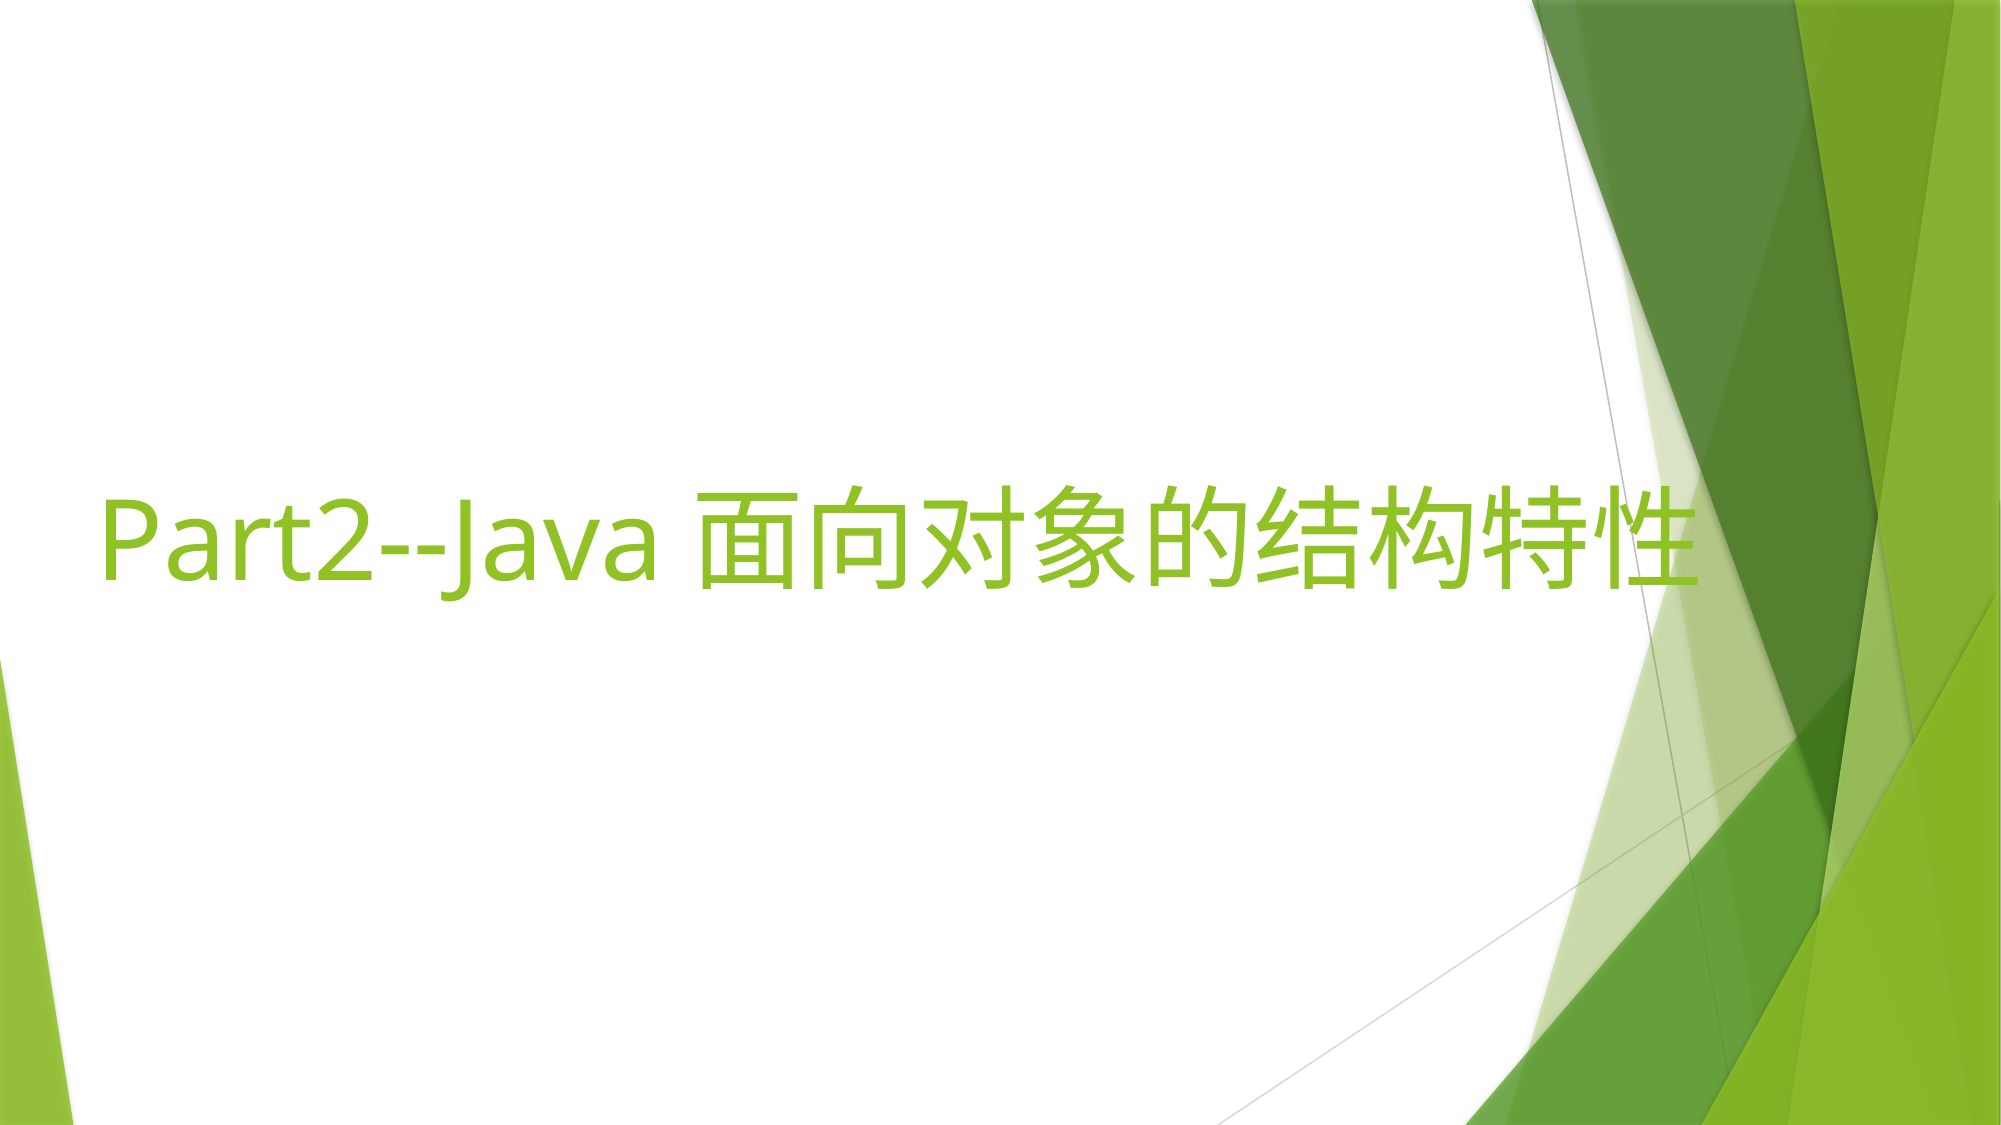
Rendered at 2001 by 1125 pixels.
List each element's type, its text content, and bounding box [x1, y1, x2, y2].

title Part2--Java面向对象的结构特性 [80, 460, 1731, 622]
